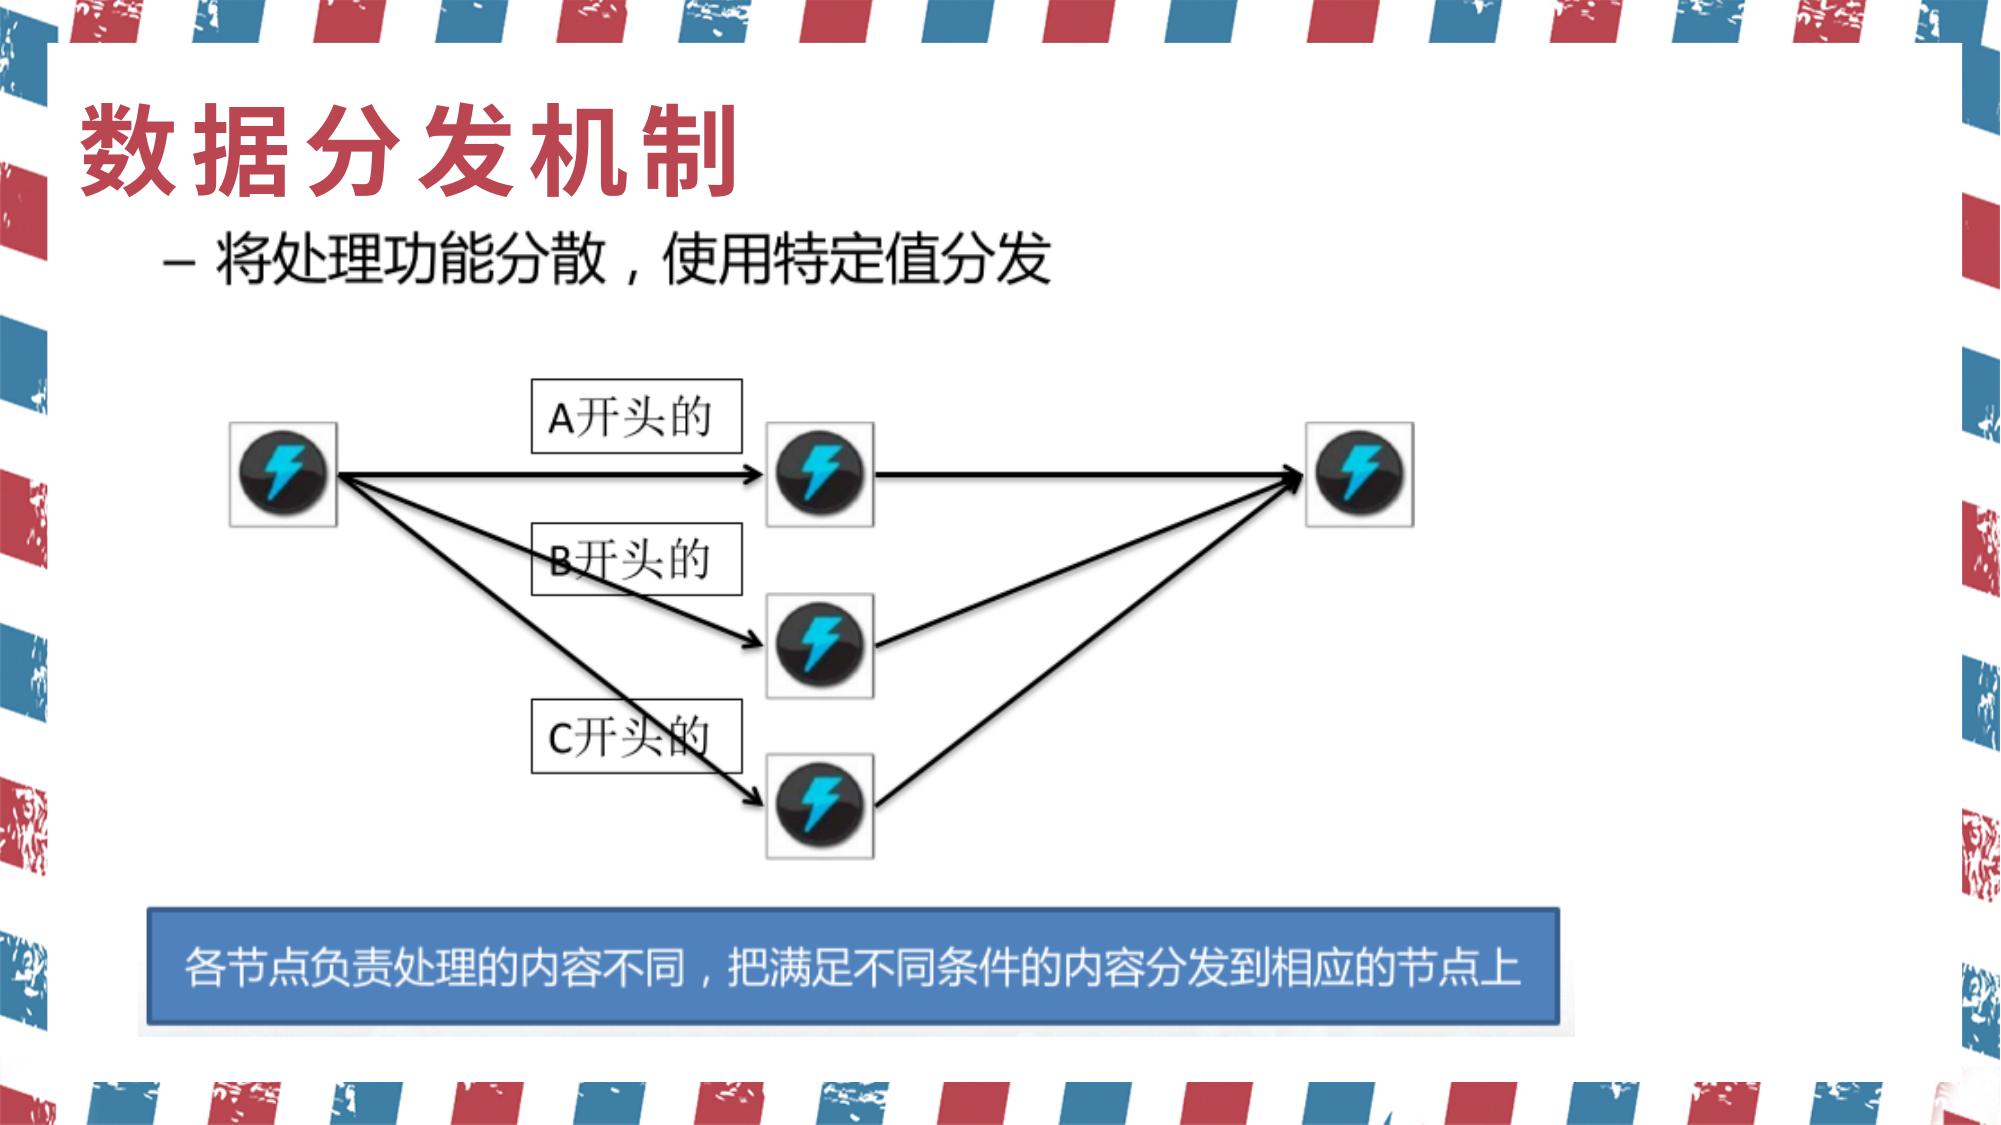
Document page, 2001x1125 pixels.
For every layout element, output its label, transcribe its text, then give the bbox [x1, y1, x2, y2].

text_box 数据分发机制 [64, 81, 1719, 217]
picture [0, 0, 2000, 1125]
